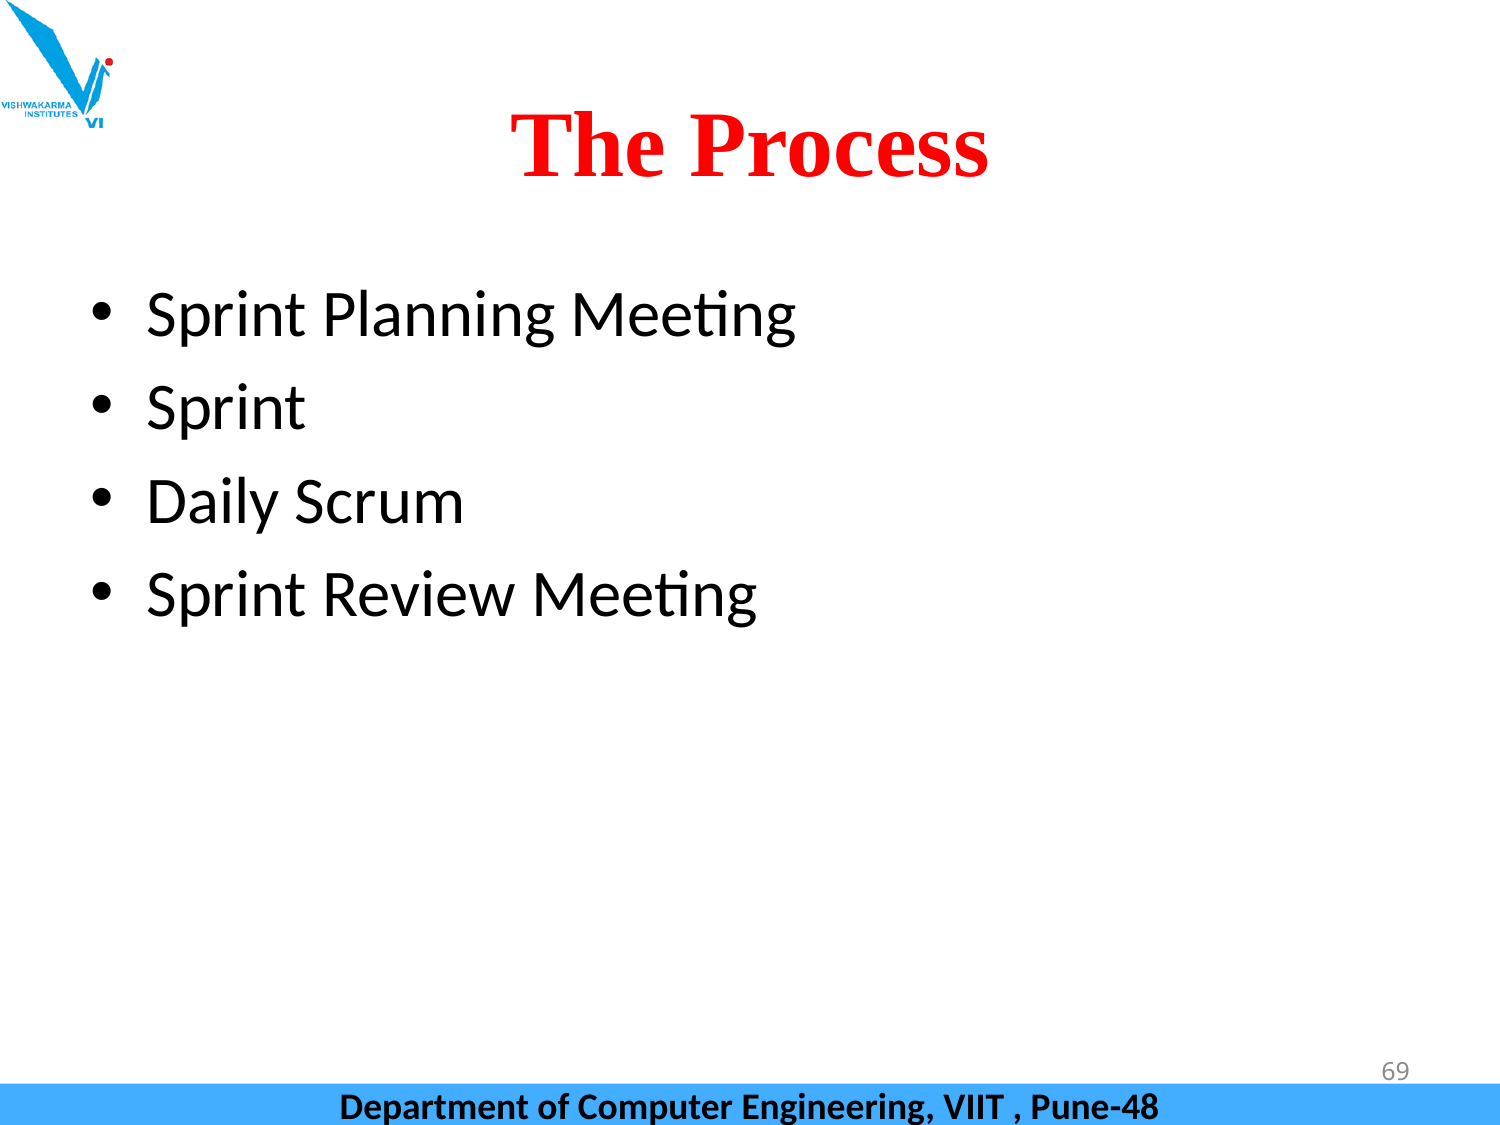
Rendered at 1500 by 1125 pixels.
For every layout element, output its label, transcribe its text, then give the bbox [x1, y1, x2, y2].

title The Process [75, 45, 1425, 233]
slide_number 69 [1074, 1042, 1425, 1082]
text_box Department of Computer Engineering, VIIT , Pune-48 [0, 1082, 1500, 1125]
picture [0, 0, 121, 135]
list Sprint Planning Meeting Sprint Daily Scrum Sprint Review Meeting [75, 262, 1425, 1005]
